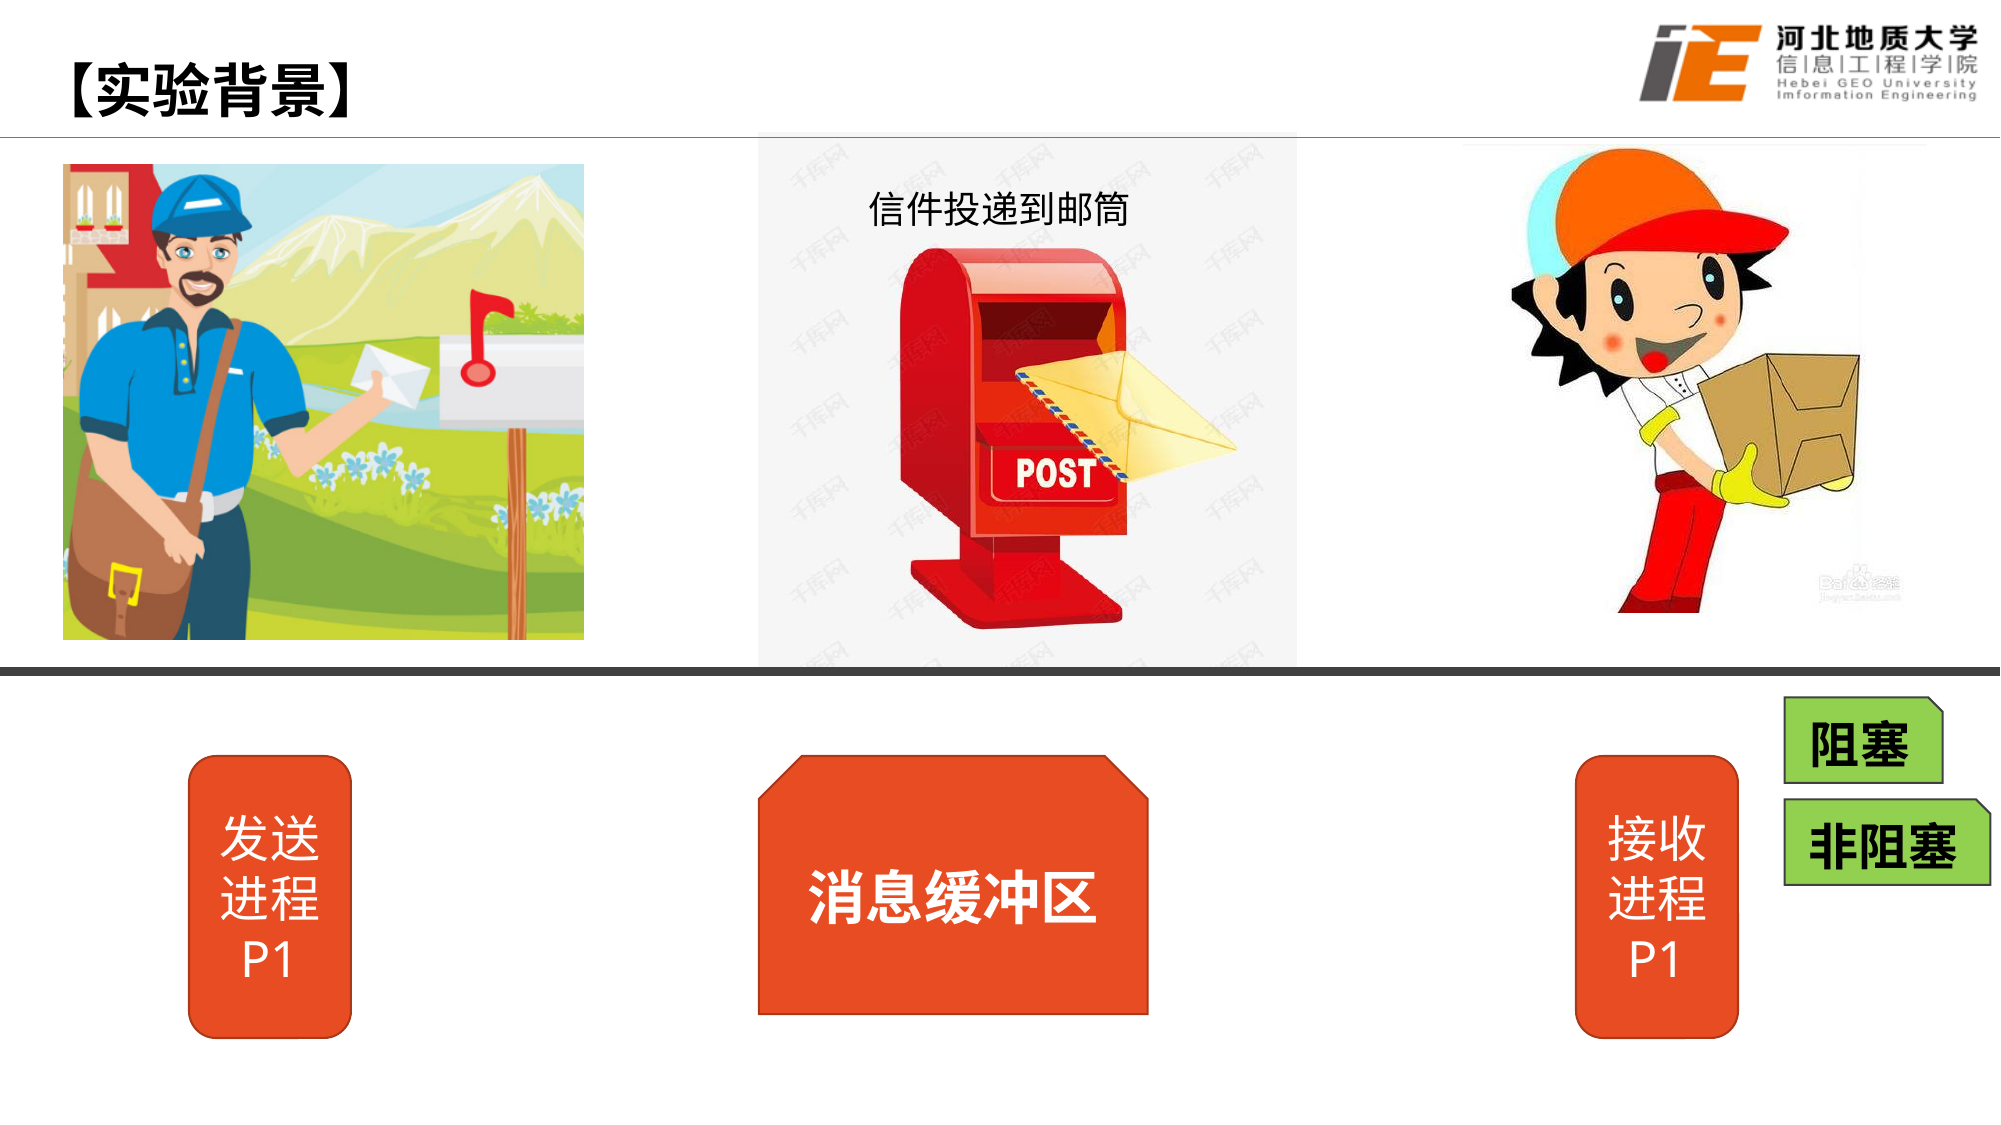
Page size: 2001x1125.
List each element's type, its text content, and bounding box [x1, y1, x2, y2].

text_box 【实验背景】 [21, 46, 1234, 132]
text_box 消息缓冲区 [757, 754, 1149, 1016]
text_box 阻塞 [1783, 696, 1944, 784]
picture [1463, 144, 1927, 613]
picture [758, 138, 1297, 671]
picture [758, 132, 1297, 136]
text_box 非阻塞 [1783, 798, 1992, 886]
picture [1617, 9, 2000, 122]
picture [63, 164, 584, 640]
text_box 接收进程 P1 [1574, 754, 1740, 1040]
text_box 发送 进程 P1 [187, 754, 352, 1040]
